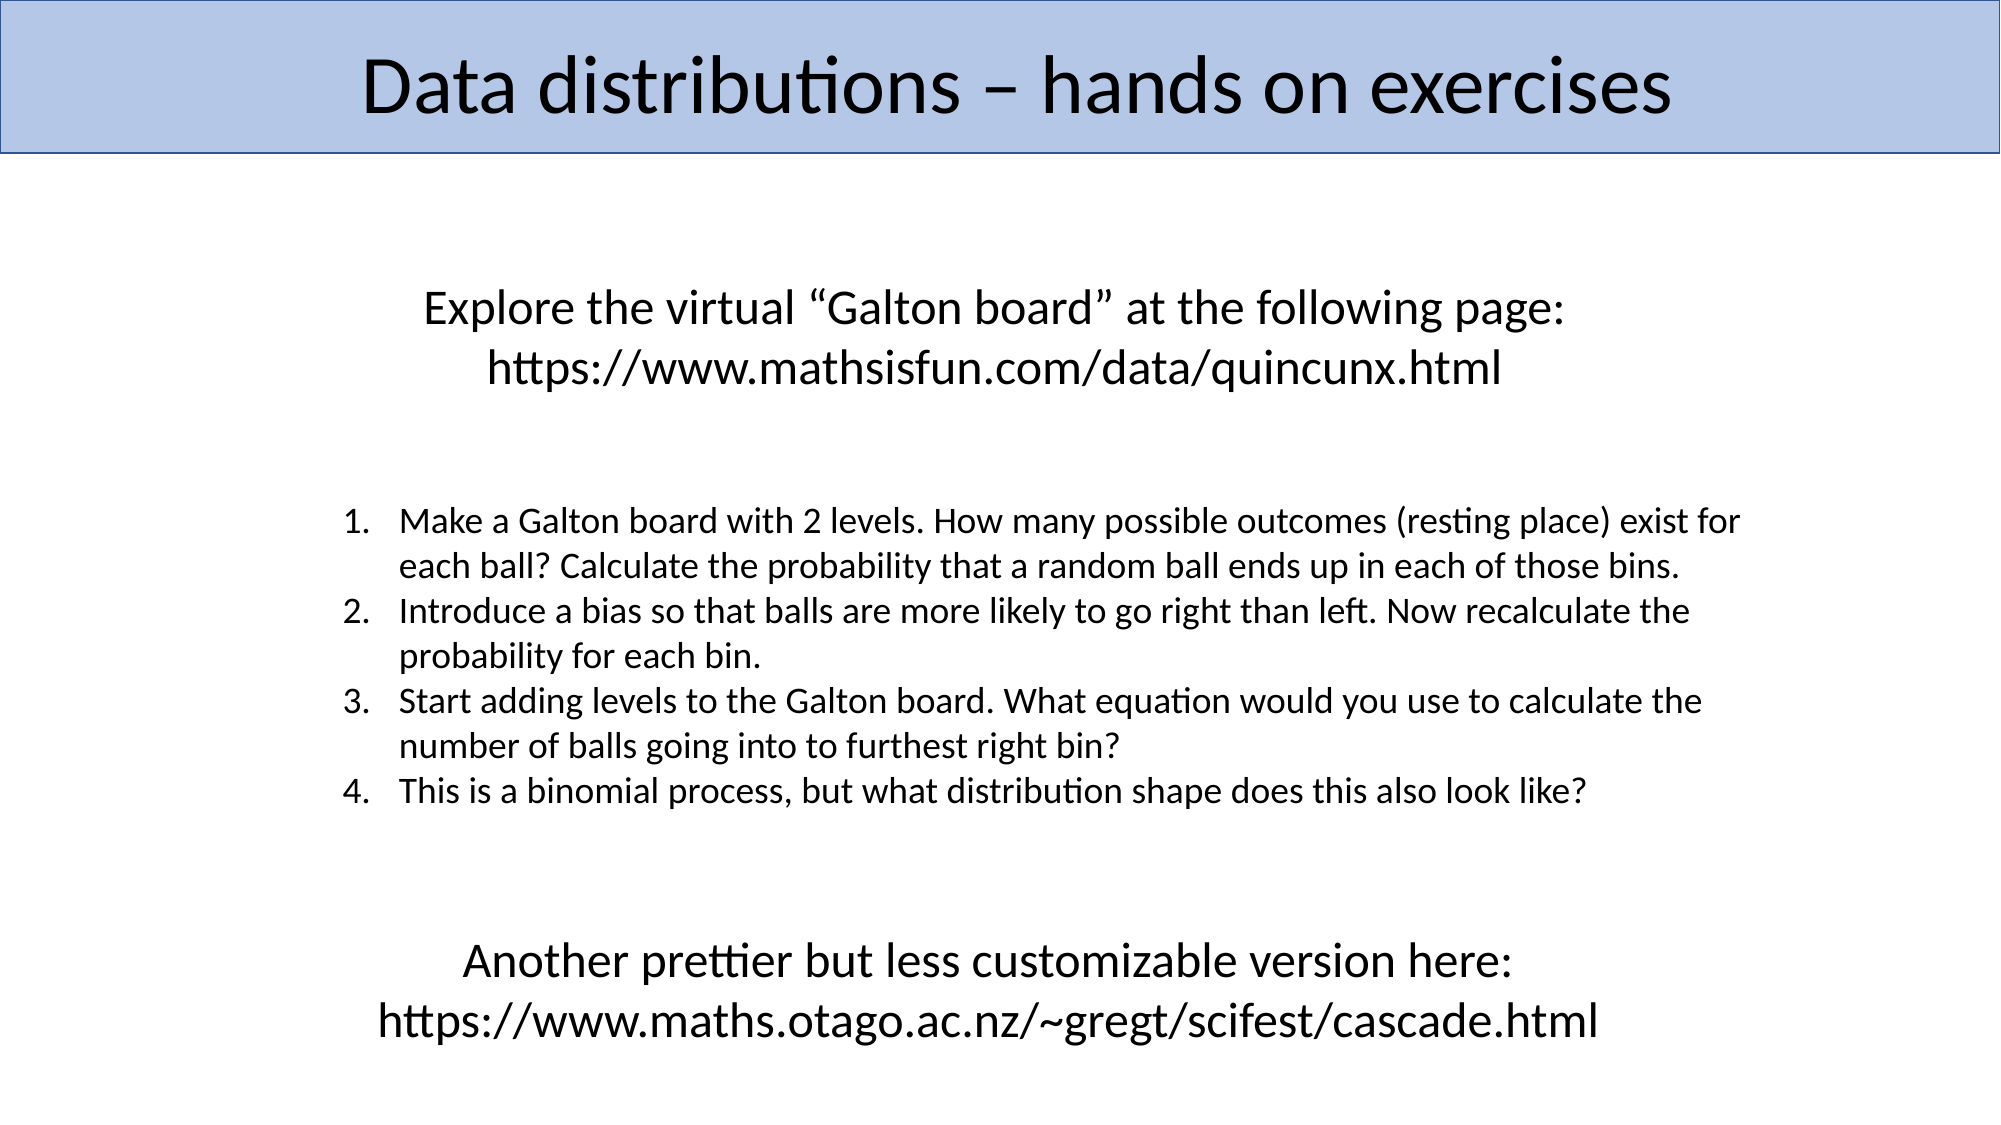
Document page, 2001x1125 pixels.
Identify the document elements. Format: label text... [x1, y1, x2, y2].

text_box Another prettier but less customizable version here: https://www.maths.otago.ac.nz/~gregt/scifest/cascade.html [356, 919, 1620, 1055]
text_box Data distributions – hands on exercises [18, 22, 2000, 138]
text_box Explore the virtual “Galton board” at the following page: https://www.mathsisfun.com/data/quincunx.html [369, 267, 1620, 403]
text_box [0, 0, 2000, 154]
text_box Make a Galton board with 2 levels. How many possible outcomes (resting place) exist for each ball? Calculate the probability that a random ball ends up in each of those bins. Introduce a bias so that balls are more likely to go right than left. Now recalculate the probability for each bin. Start adding levels to the Galton board. What equation would you use to calculate the number of balls going into to furthest right bin? This is a binomial process, but what distribution shape does this also look like? [327, 488, 1768, 819]
